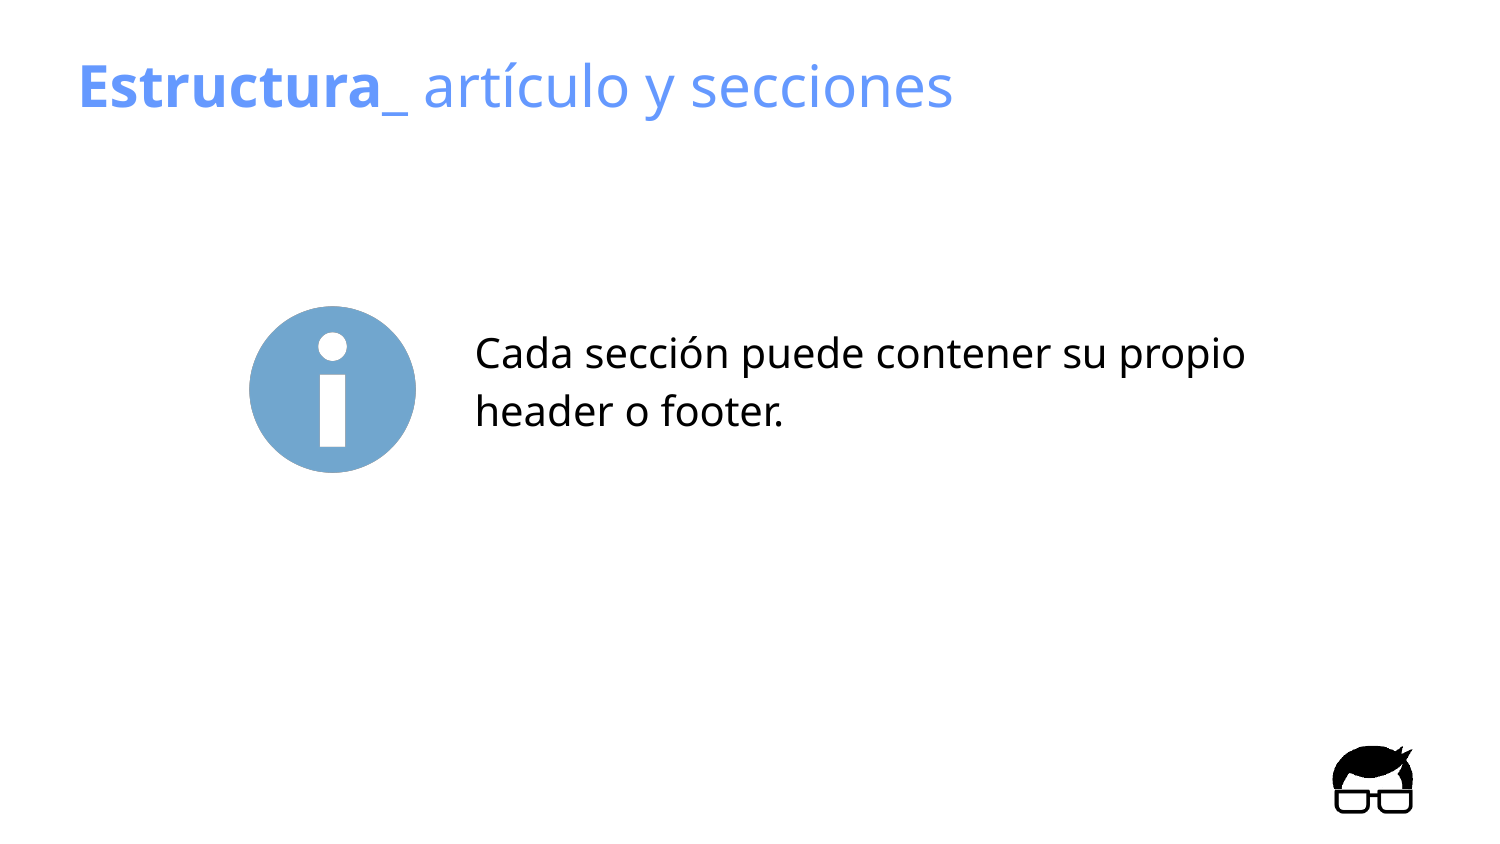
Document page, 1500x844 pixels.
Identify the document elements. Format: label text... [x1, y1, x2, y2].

picture [232, 289, 433, 490]
text_box Estructura_ artículo y secciones [75, 46, 1450, 119]
title Cada sección puede contener su propio header o footer. [472, 317, 1295, 461]
picture [1323, 738, 1420, 834]
